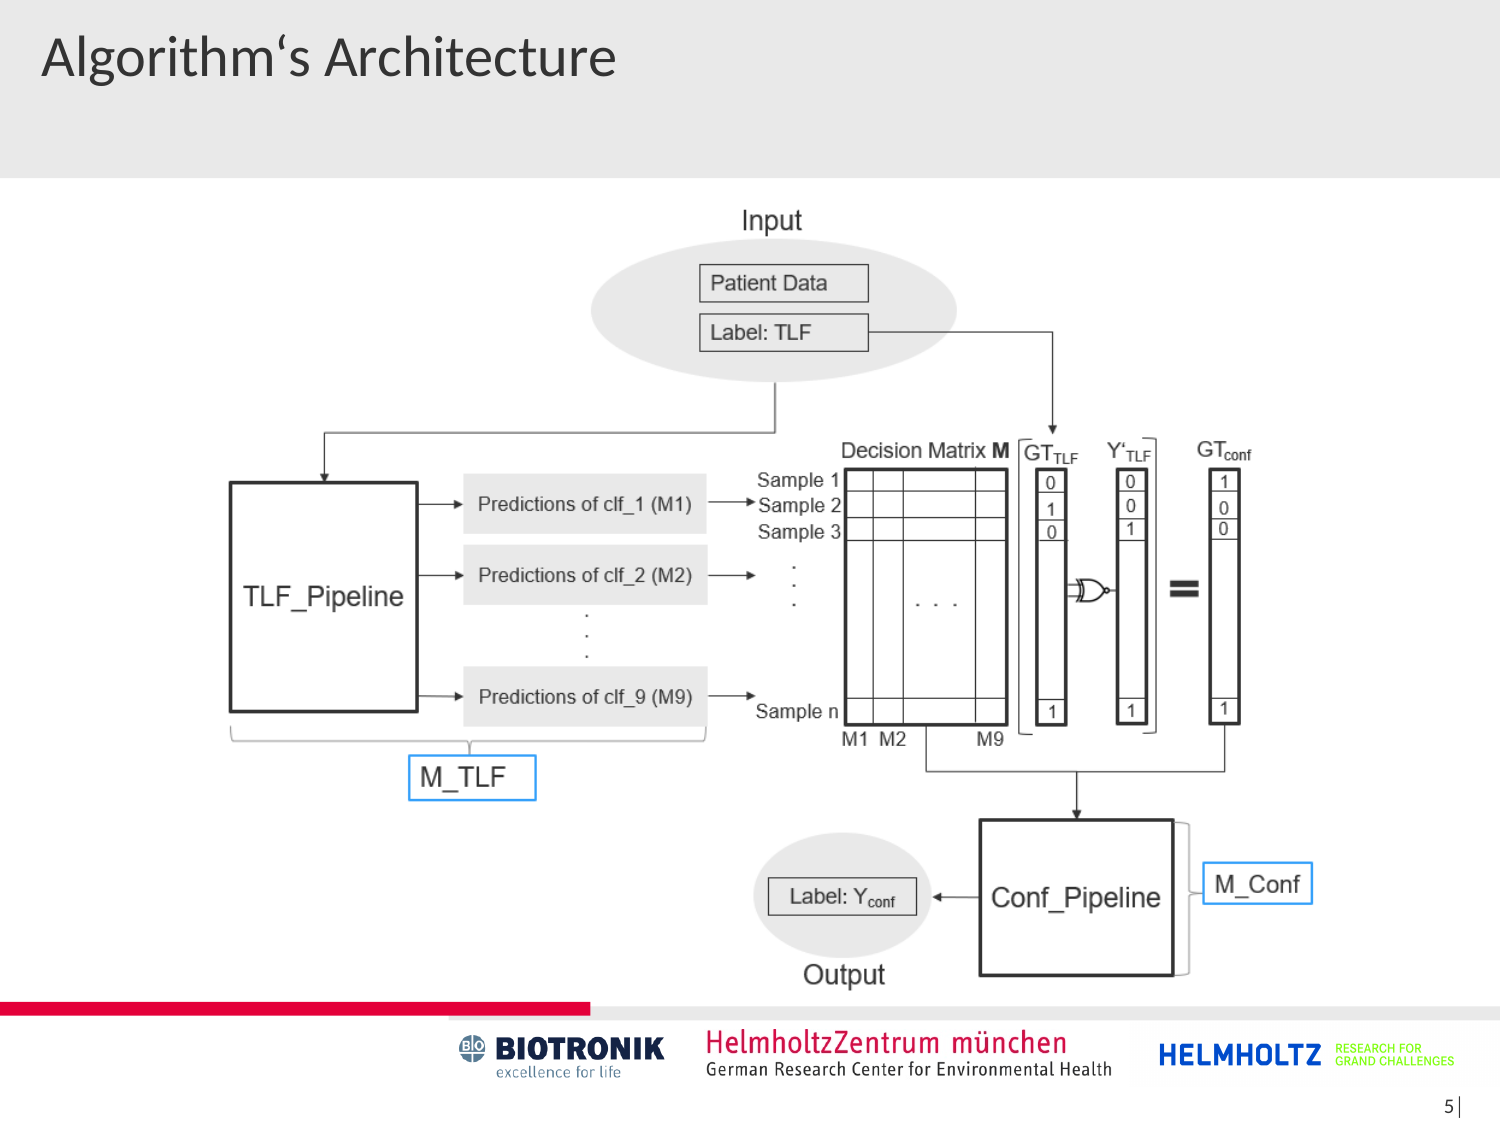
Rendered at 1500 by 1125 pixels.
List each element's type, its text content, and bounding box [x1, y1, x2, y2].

picture [223, 192, 1319, 999]
title Algorithm‘s Architecture [41, 18, 1459, 160]
picture [455, 1022, 672, 1085]
picture [704, 1022, 1500, 1087]
slide_number 5│ [1336, 1084, 1465, 1125]
